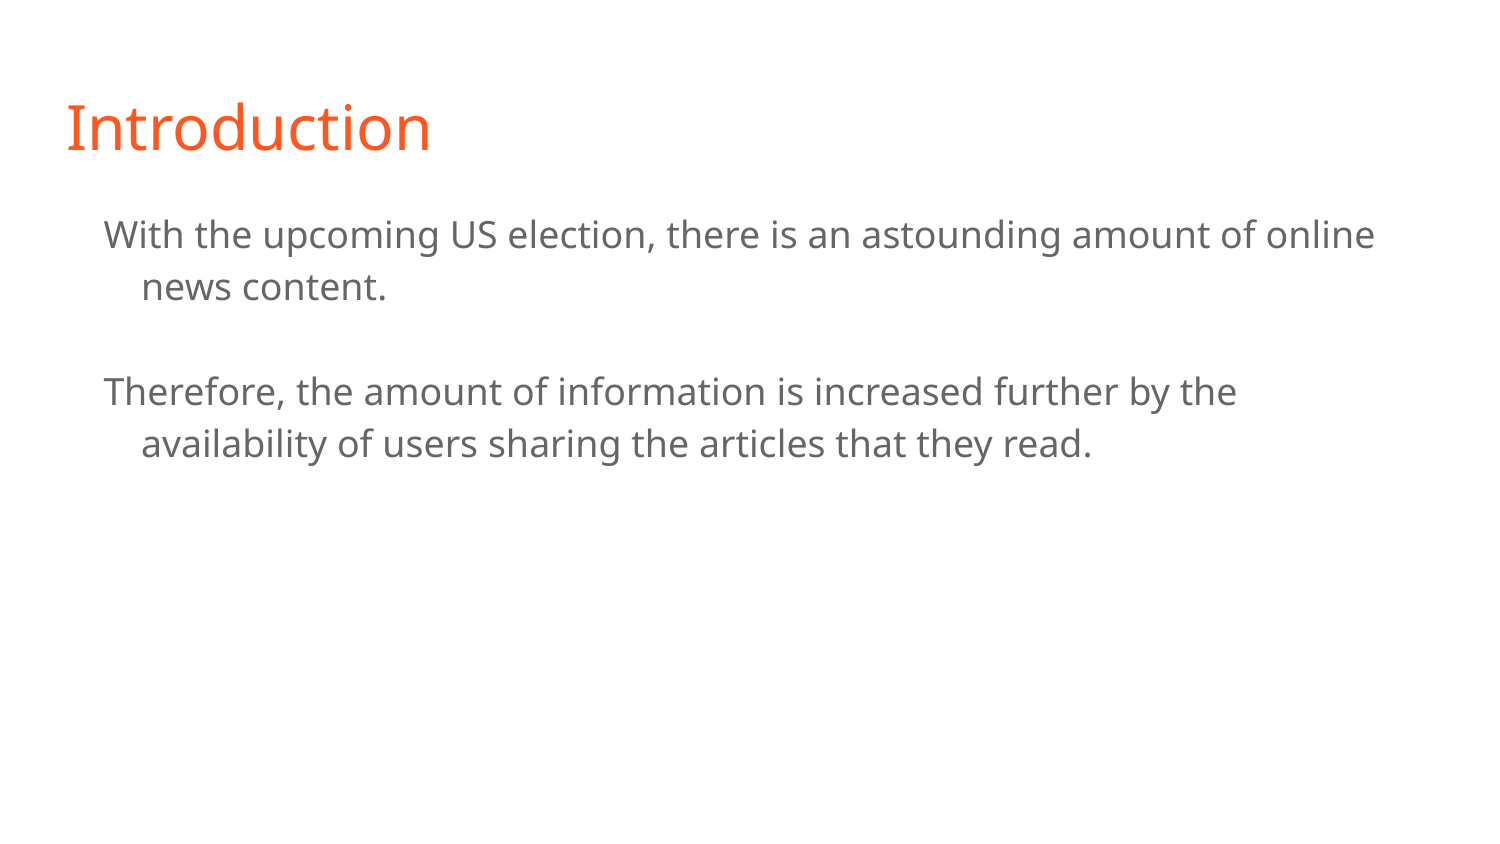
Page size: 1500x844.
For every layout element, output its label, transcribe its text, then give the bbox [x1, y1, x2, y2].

title Introduction [51, 72, 1449, 167]
list With the upcoming US election, there is an astounding amount of online news content. Therefore, the amount of information is increased further by the availability of users sharing the articles that they read. [51, 189, 1449, 750]
